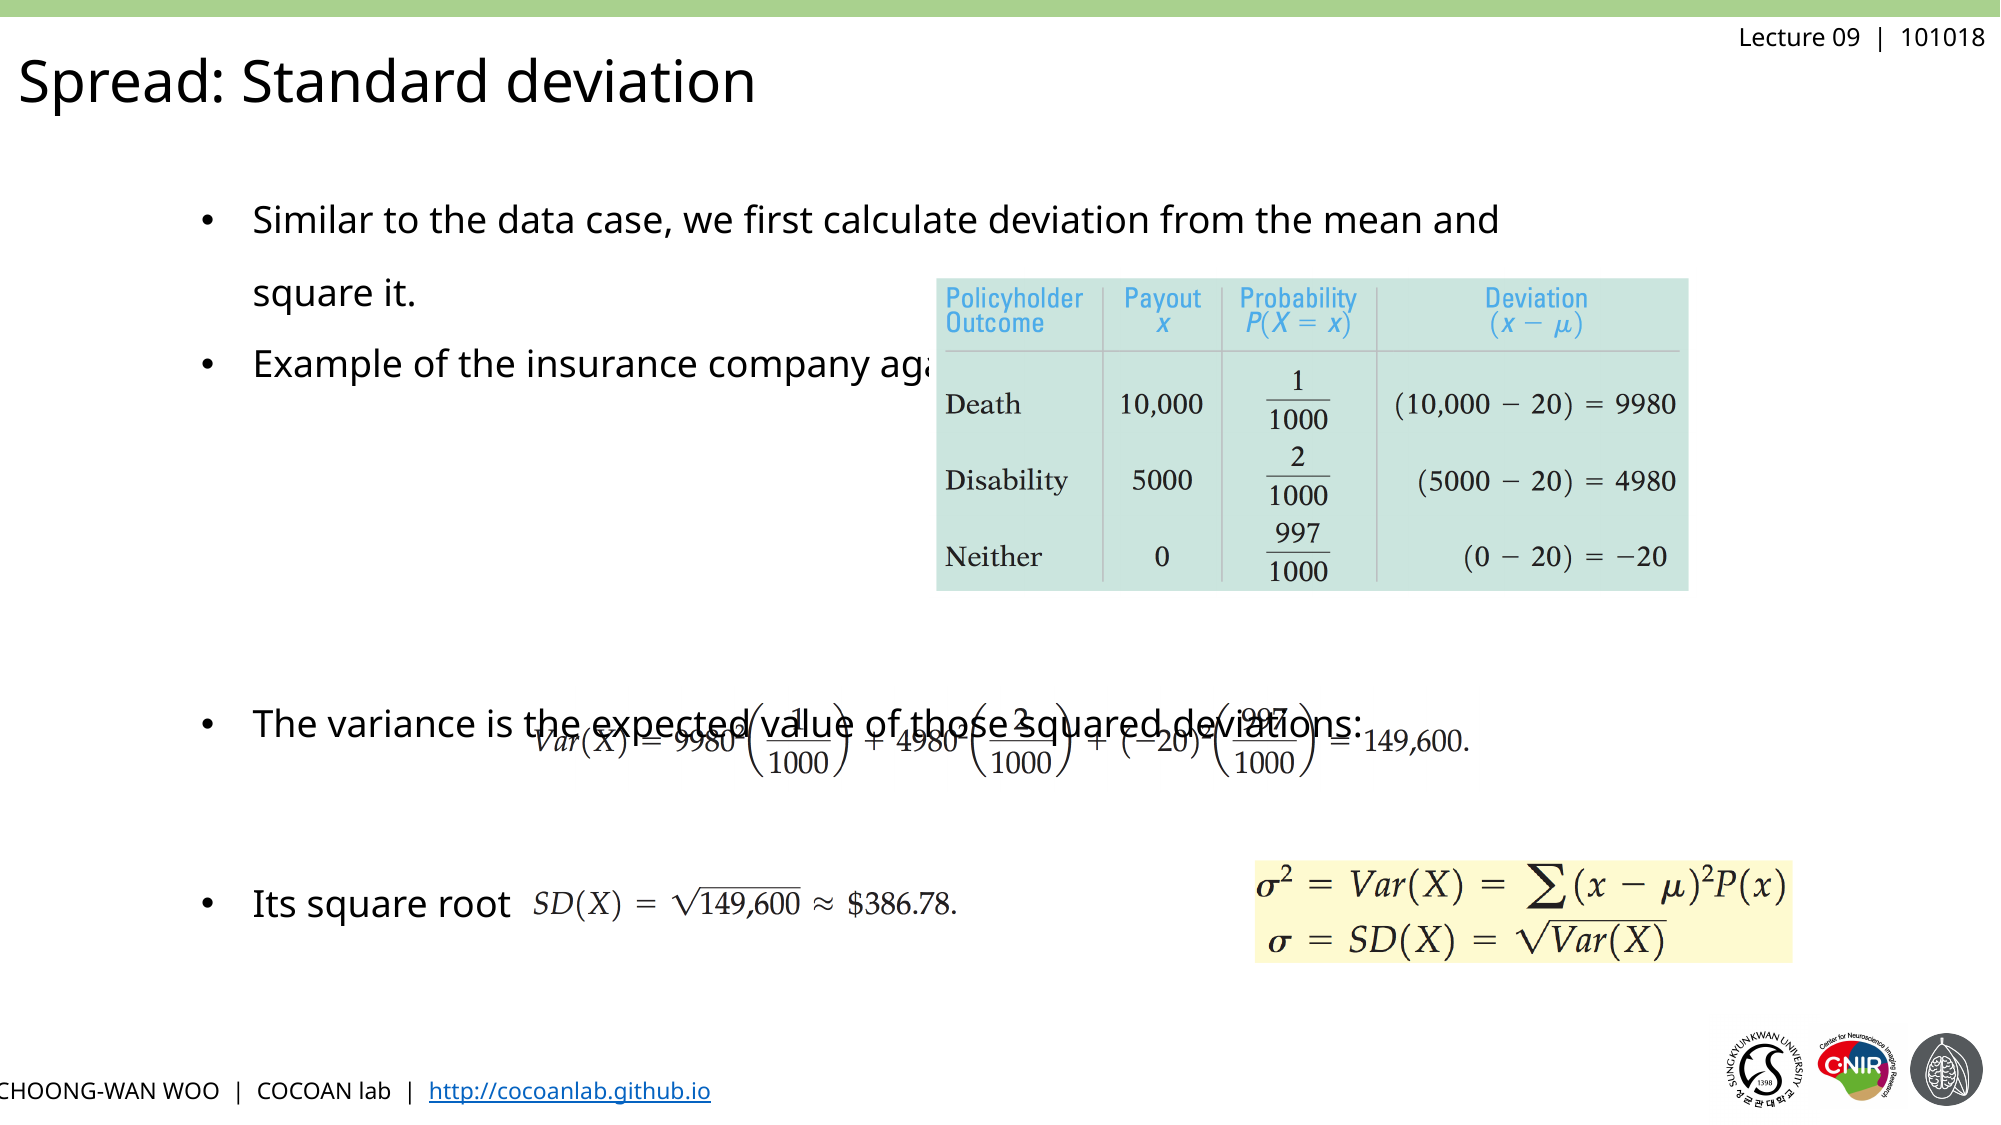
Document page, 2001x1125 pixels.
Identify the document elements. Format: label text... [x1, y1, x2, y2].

text_box CHOONG-WAN WOO | COCOAN lab | http://cocoanlab.github.io [0, 1069, 186, 1116]
picture [522, 686, 1480, 792]
text_box Lecture 09 | 101018 [1623, 13, 2000, 59]
picture [929, 267, 1697, 598]
text_box [0, 0, 2000, 18]
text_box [1709, 1014, 1983, 1125]
text_box Spread: Standard deviation [4, 36, 773, 122]
picture [522, 871, 976, 933]
text_box Similar to the data case, we first calculate deviation from the mean and square it. Example of the insurance company again: The variance is the expected value of those squared deviations: Its square root is standard deviation: [186, 162, 1548, 1125]
picture [1243, 847, 1810, 977]
